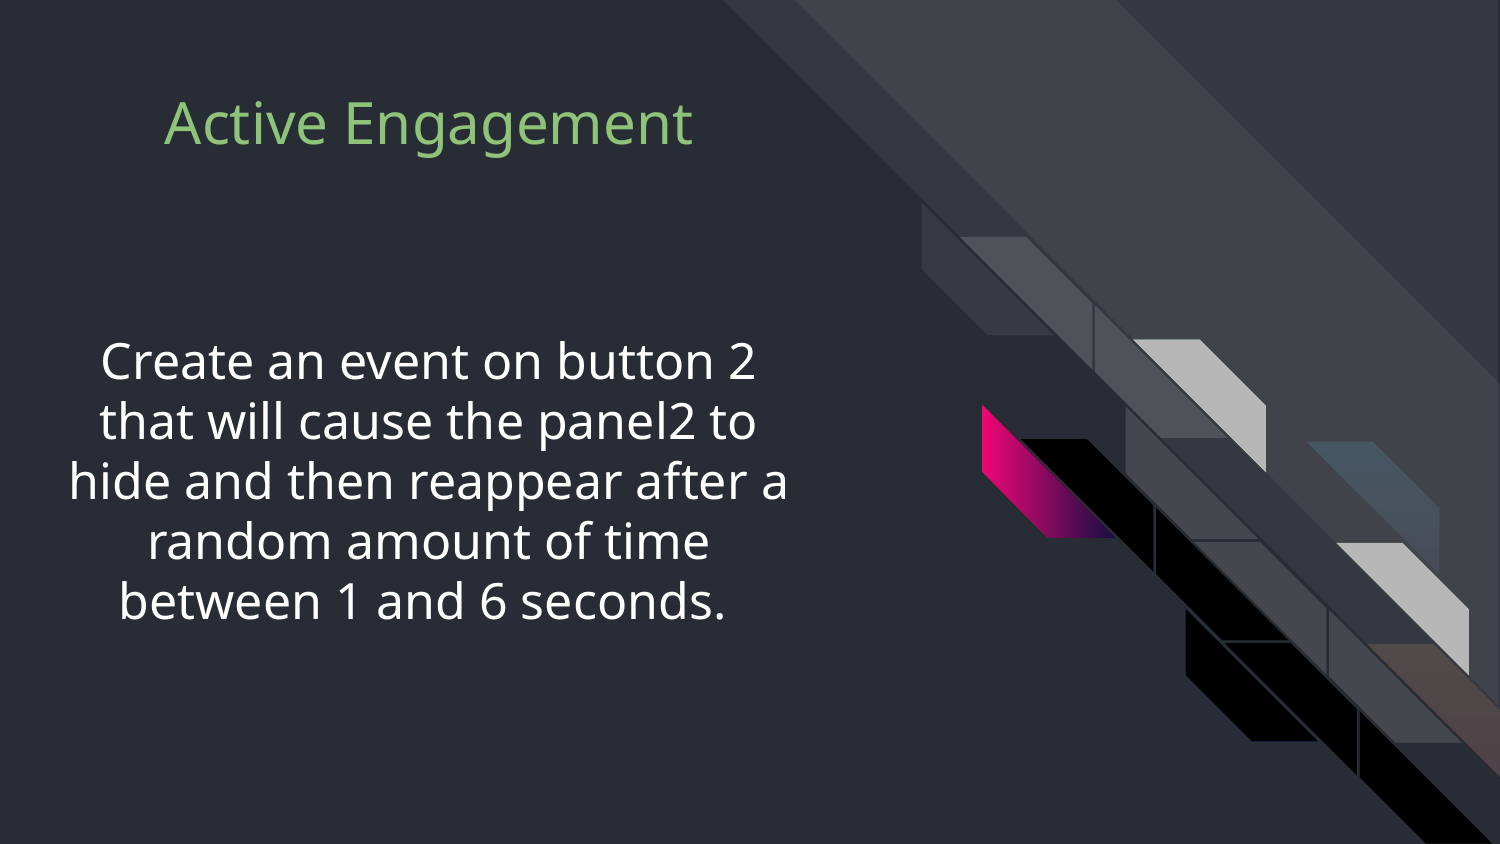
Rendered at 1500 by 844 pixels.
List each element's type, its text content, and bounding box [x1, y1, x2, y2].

title Create an event on button 2 that will cause the panel2 to hide and then reappear after a random amount of time between 1 and 6 seconds. [37, 224, 821, 735]
